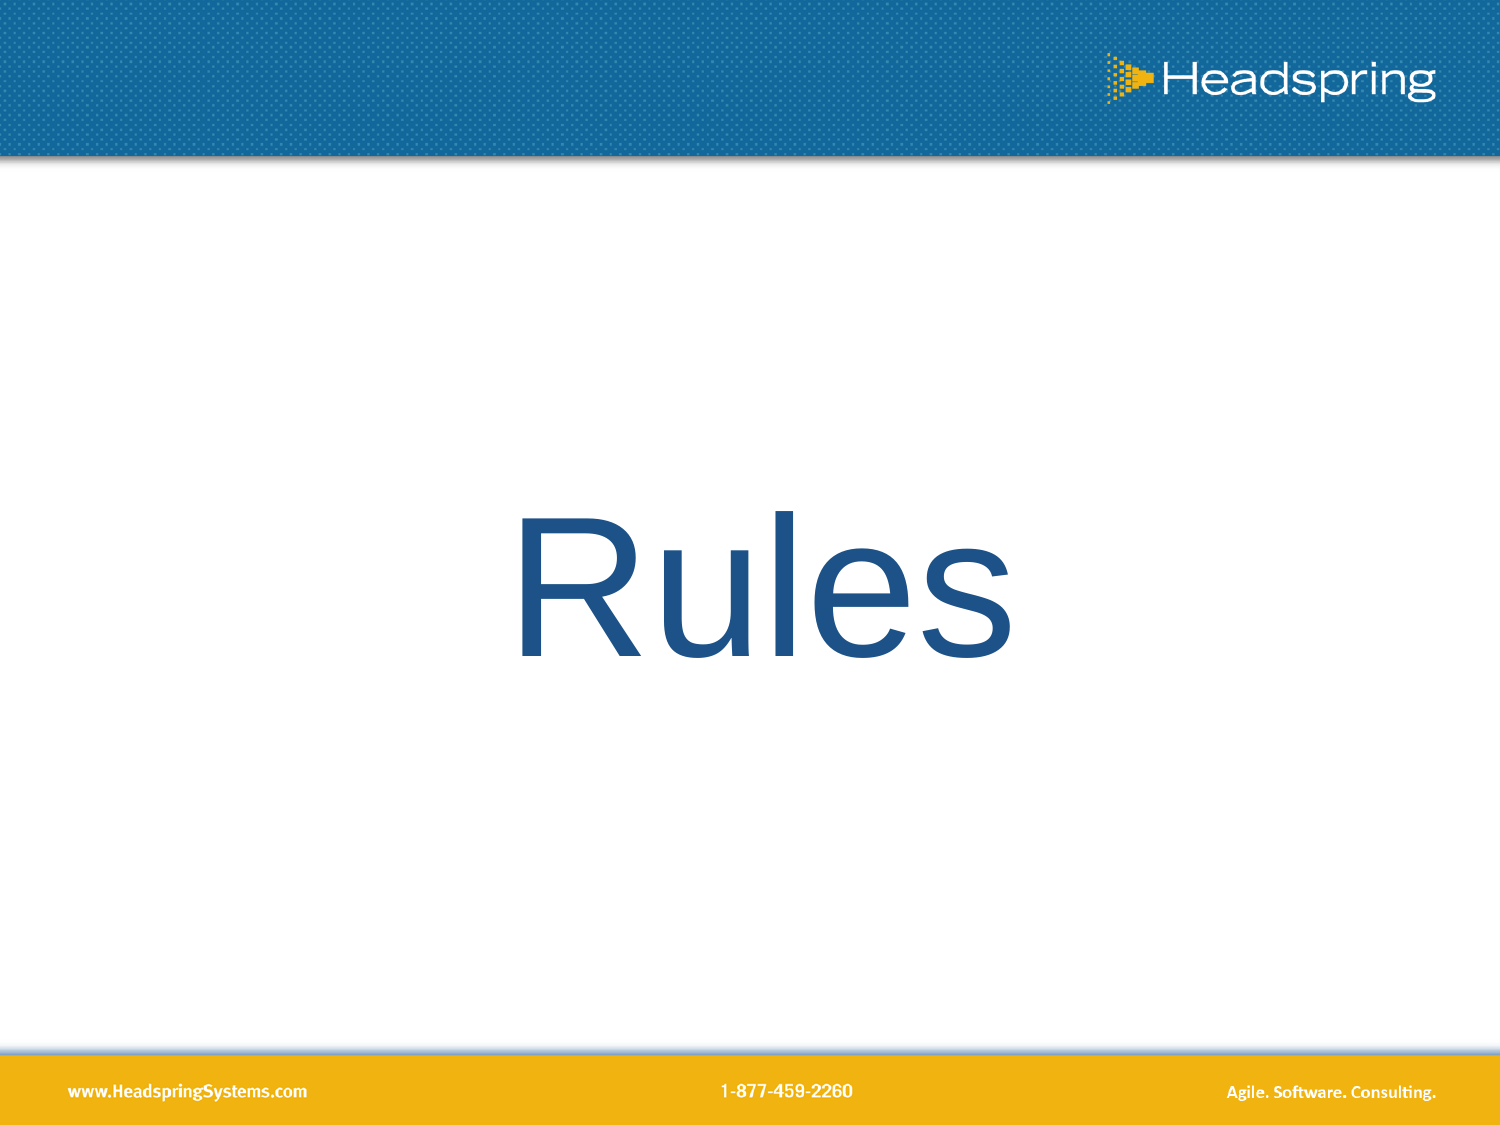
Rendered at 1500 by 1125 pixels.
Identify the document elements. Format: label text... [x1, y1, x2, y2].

picture [0, 0, 1500, 1125]
list Rules [124, 453, 1401, 701]
